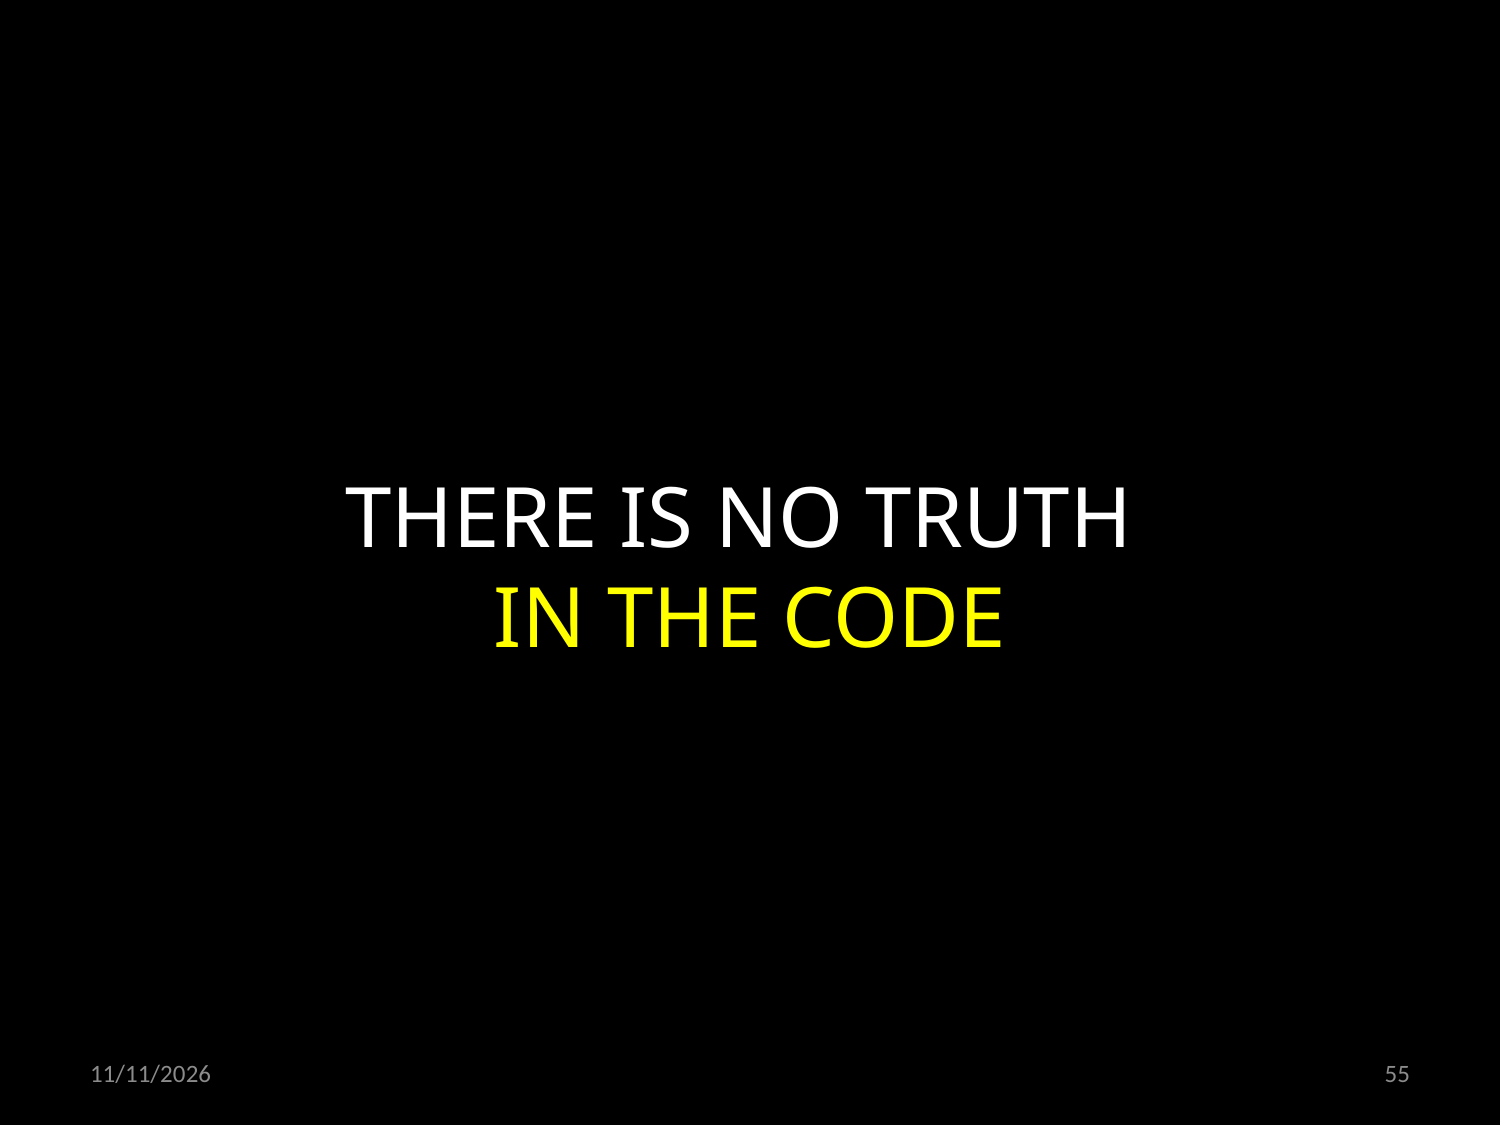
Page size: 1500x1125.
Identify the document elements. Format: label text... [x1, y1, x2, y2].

list THERE IS NO TRUTH IN THE CODE [0, 457, 1500, 559]
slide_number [75, 1042, 425, 1103]
slide_number 55 [1074, 1042, 1425, 1103]
